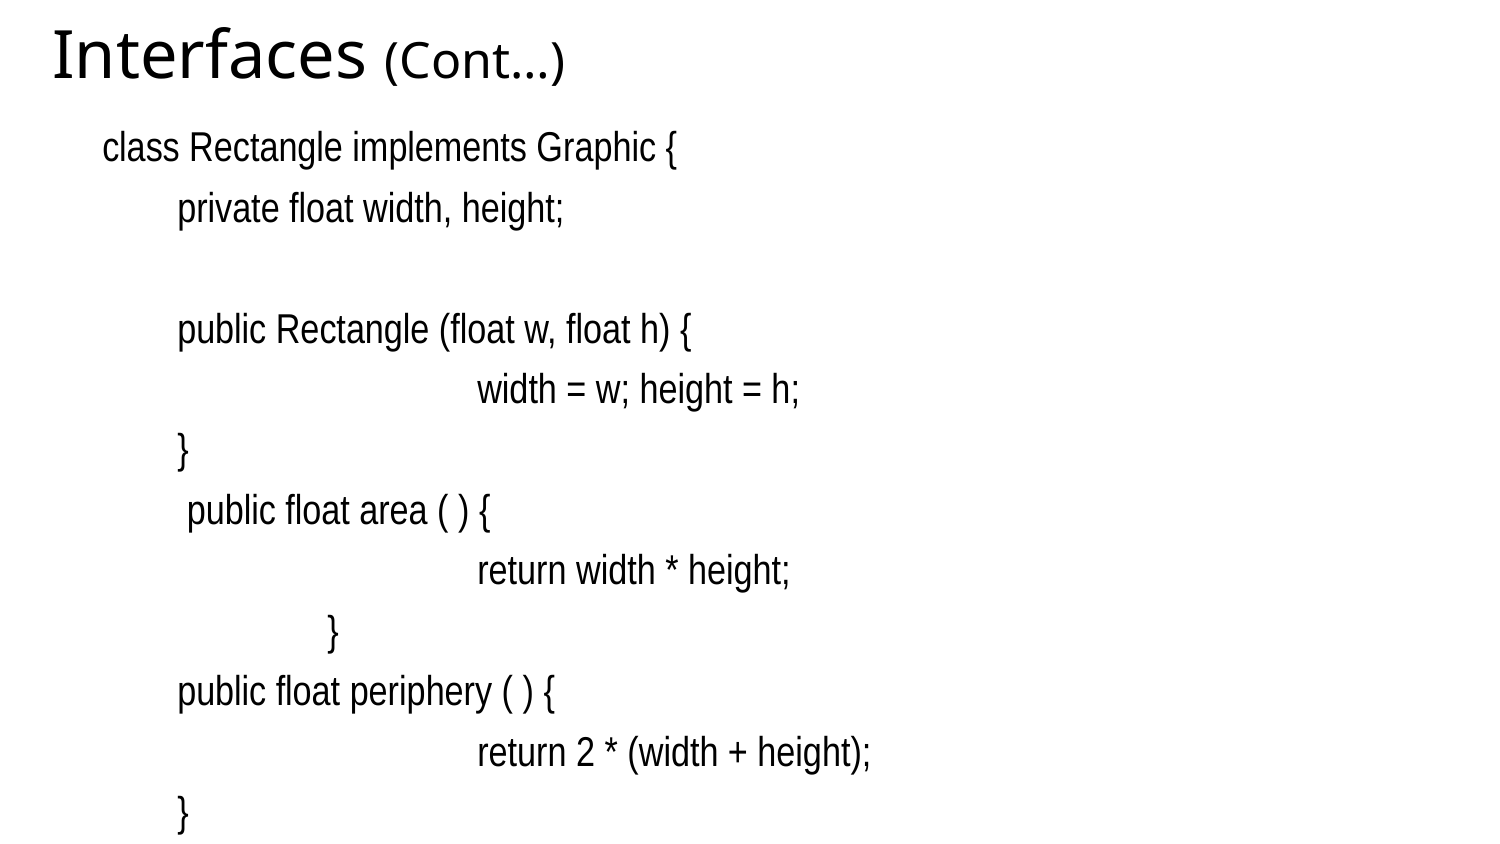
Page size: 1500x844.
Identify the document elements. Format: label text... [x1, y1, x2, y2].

text_box class Rectangle implements Graphic { private float width, height; public Rectangle (float w, float h) { width = w; height = h; } public float area ( ) { return width * height; } public float periphery ( ) { return 2 * (width + height); } } [87, 112, 1413, 797]
text_box Interfaces (Cont…) [37, 0, 1463, 104]
